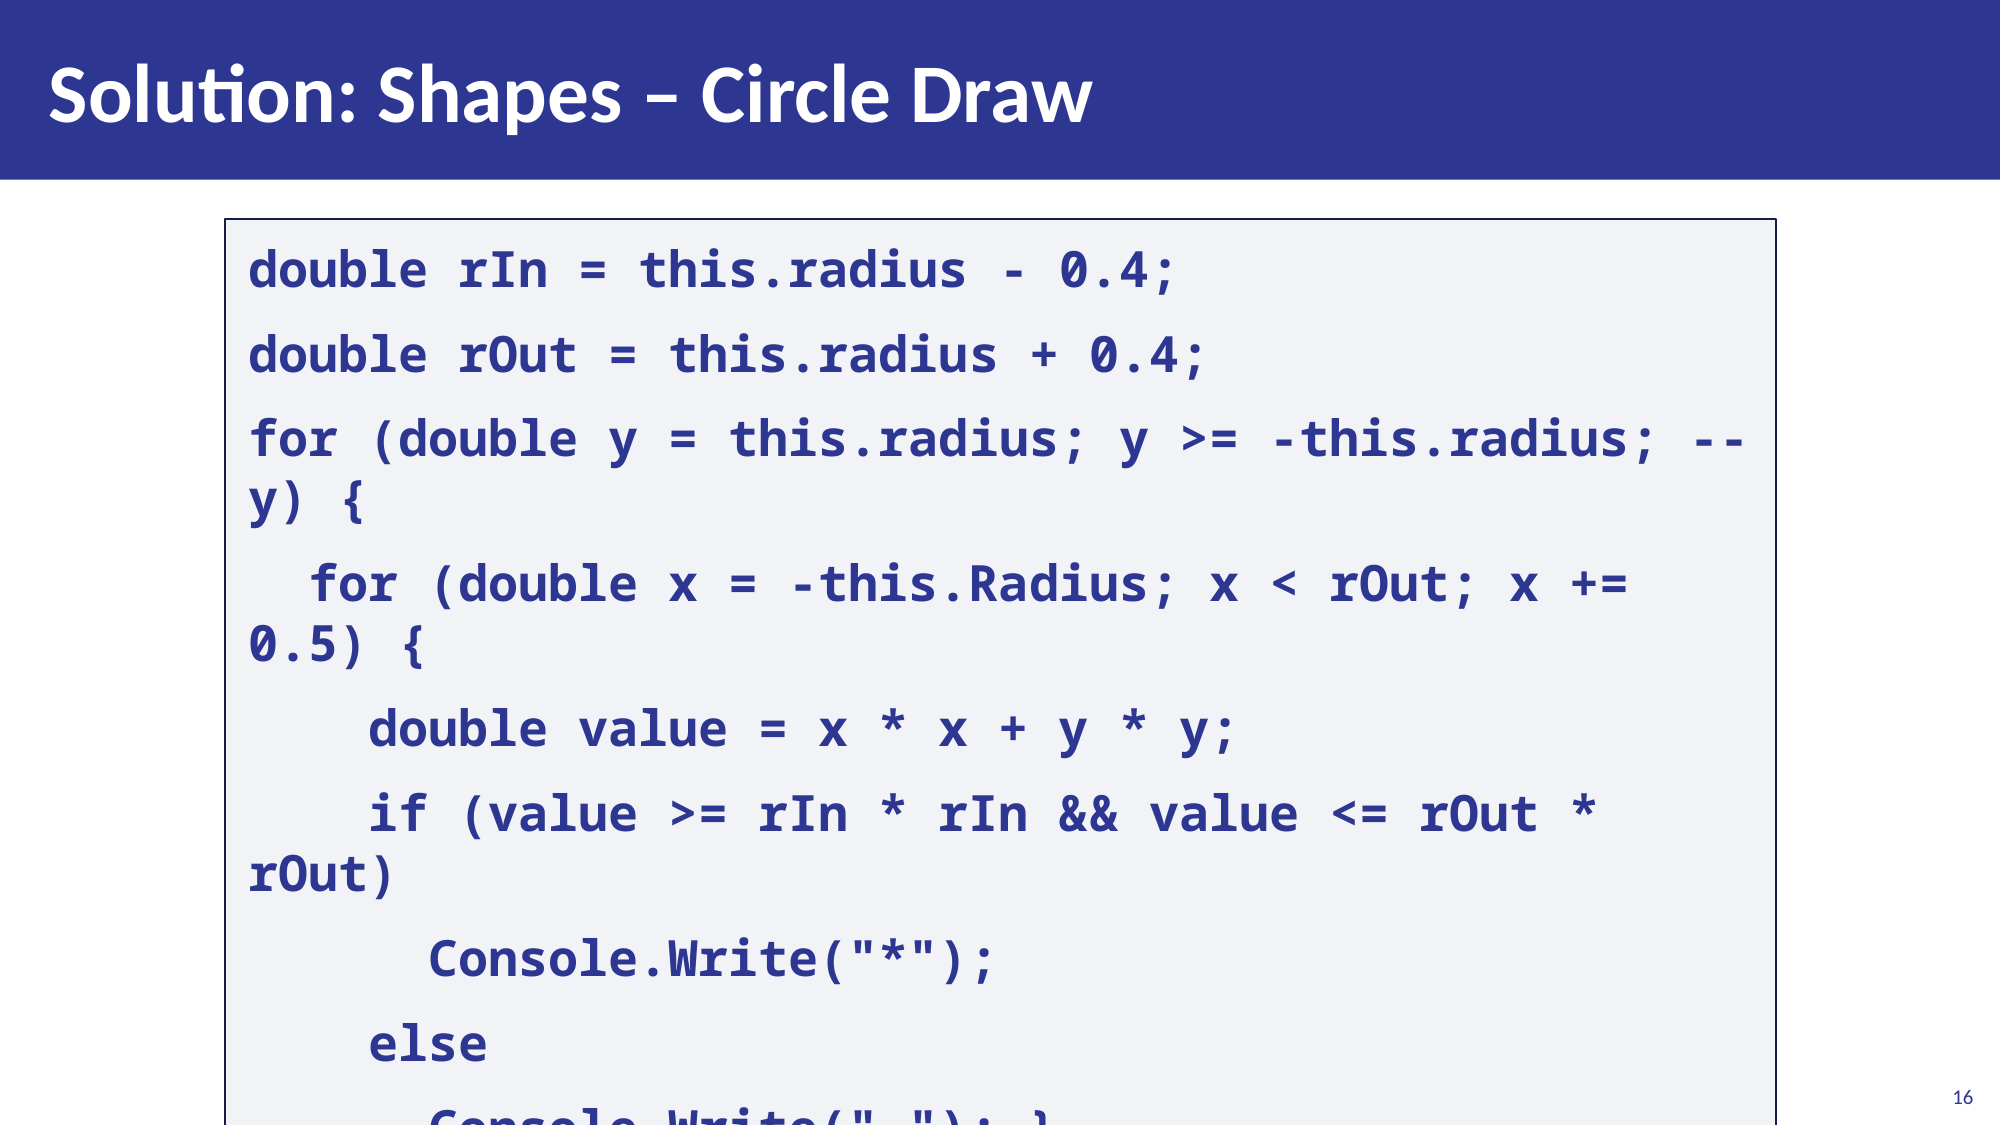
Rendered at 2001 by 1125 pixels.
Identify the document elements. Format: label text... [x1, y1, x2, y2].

slide_number 16 [1928, 1067, 1989, 1117]
title Solution: Shapes – Circle Draw [31, 16, 1591, 162]
text_box double rIn = this.radius - 0.4; double rOut = this.radius + 0.4; for (double y = this.radius; y >= -this.radius; --y) { for (double x = -this.Radius; x < rOut; x += 0.5) { double value = x * x + y * y; if (value >= rIn * rIn && value <= rOut * rOut) Console.Write("*"); else Console.Write(" "); } Console.WriteLine(); } [225, 219, 1777, 1125]
